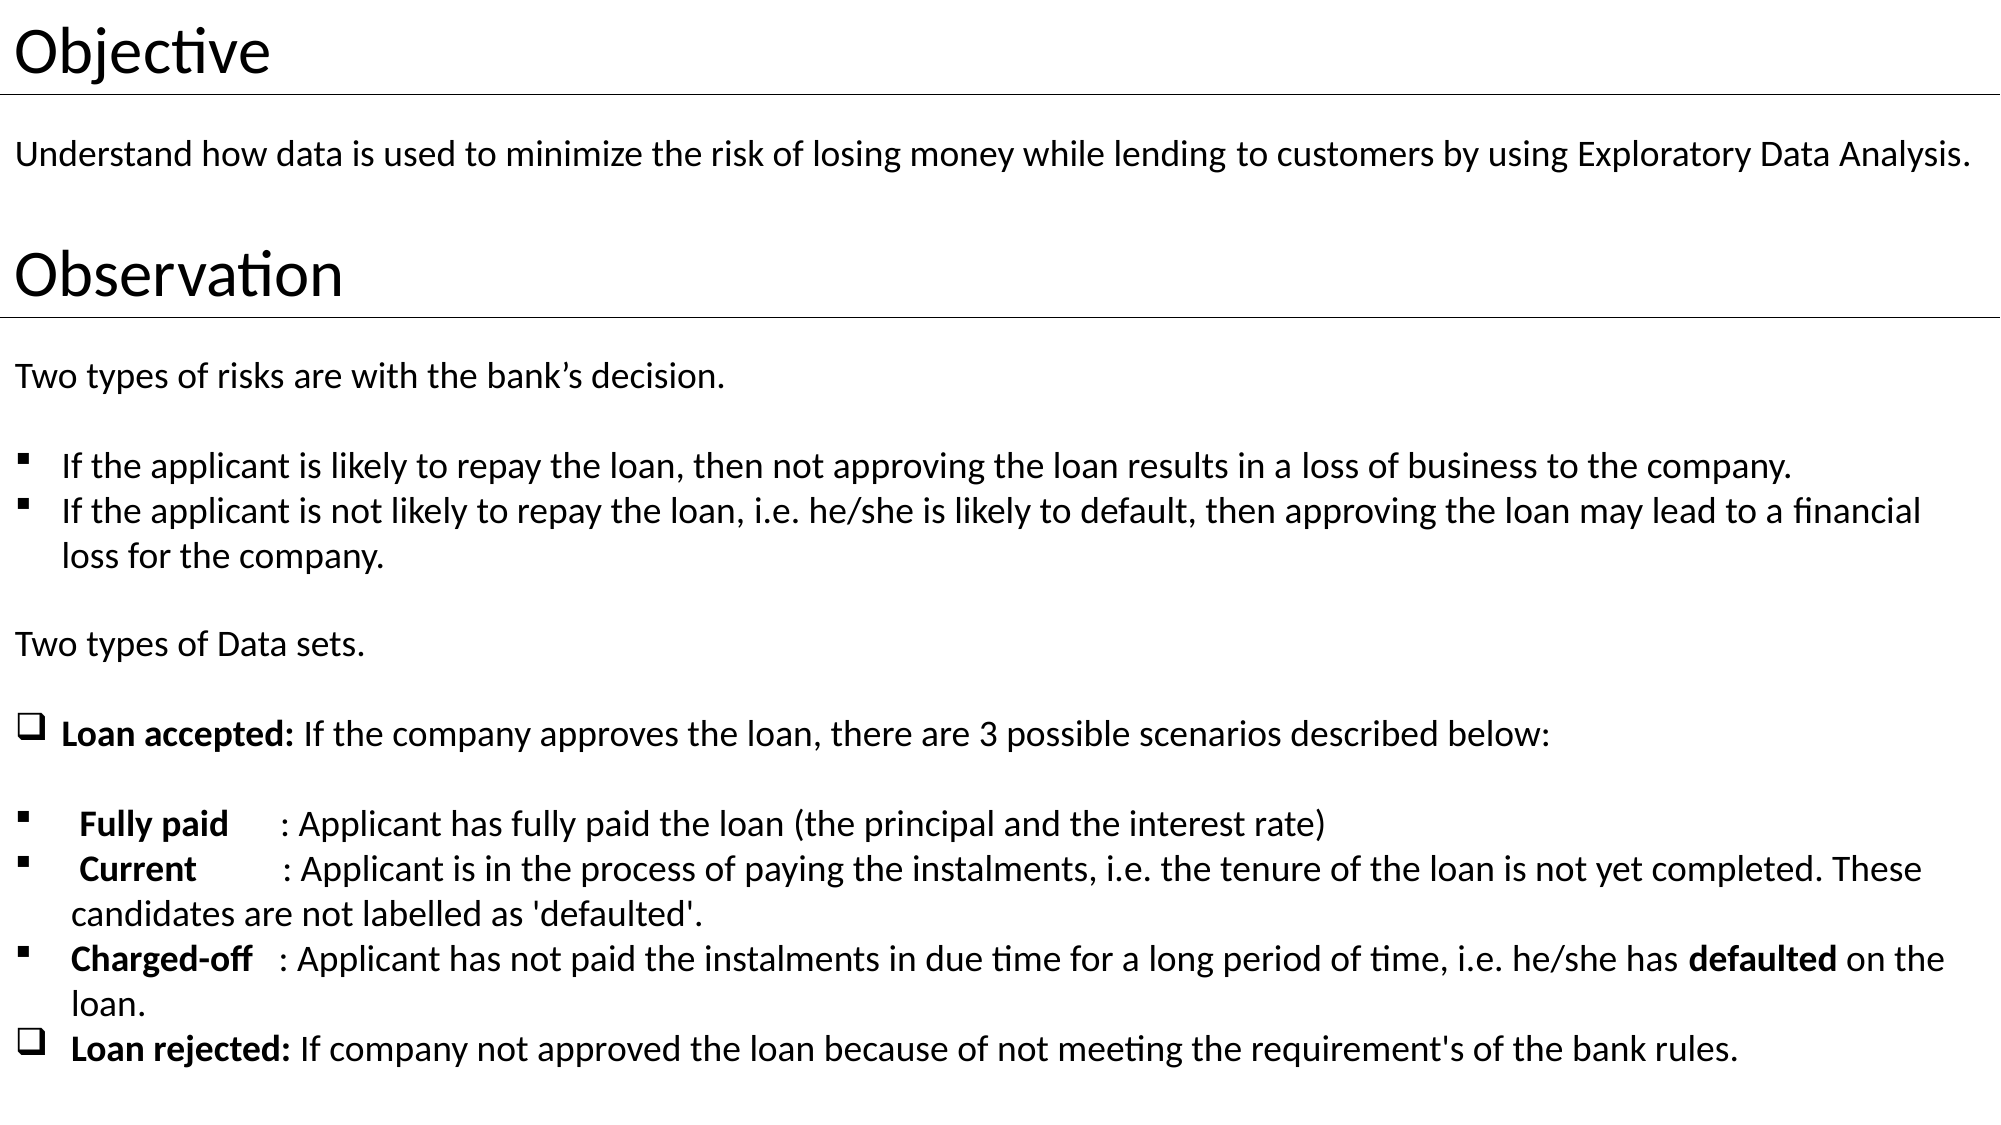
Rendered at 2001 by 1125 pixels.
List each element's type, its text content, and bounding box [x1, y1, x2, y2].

text_box Two types of Data sets. Loan accepted: If the company approves the loan, there are 3 possible scenarios described below: Fully paid : Applicant has fully paid the loan (the principal and the interest rate) Current : Applicant is in the process of paying the instalments, i.e. the tenure of the loan is not yet completed. These candidates are not labelled as 'defaulted'. Charged-off : Applicant has not paid the instalments in due time for a long period of time, i.e. he/she has defaulted on the loan. Loan rejected: If company not approved the loan because of not meeting the requirement's of the bank rules. [0, 611, 2000, 1077]
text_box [0, 0, 2000, 96]
text_box Understand how data is used to minimize the risk of losing money while lending to customers by using Exploratory Data Analysis. [0, 121, 2000, 181]
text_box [0, 222, 2000, 319]
text_box Two types of risks are with the bank’s decision. If the applicant is likely to repay the loan, then not approving the loan results in a loss of business to the company. If the applicant is not likely to repay the loan, i.e. he/she is likely to default, then approving the loan may lead to a financial loss for the company. [0, 343, 2000, 584]
